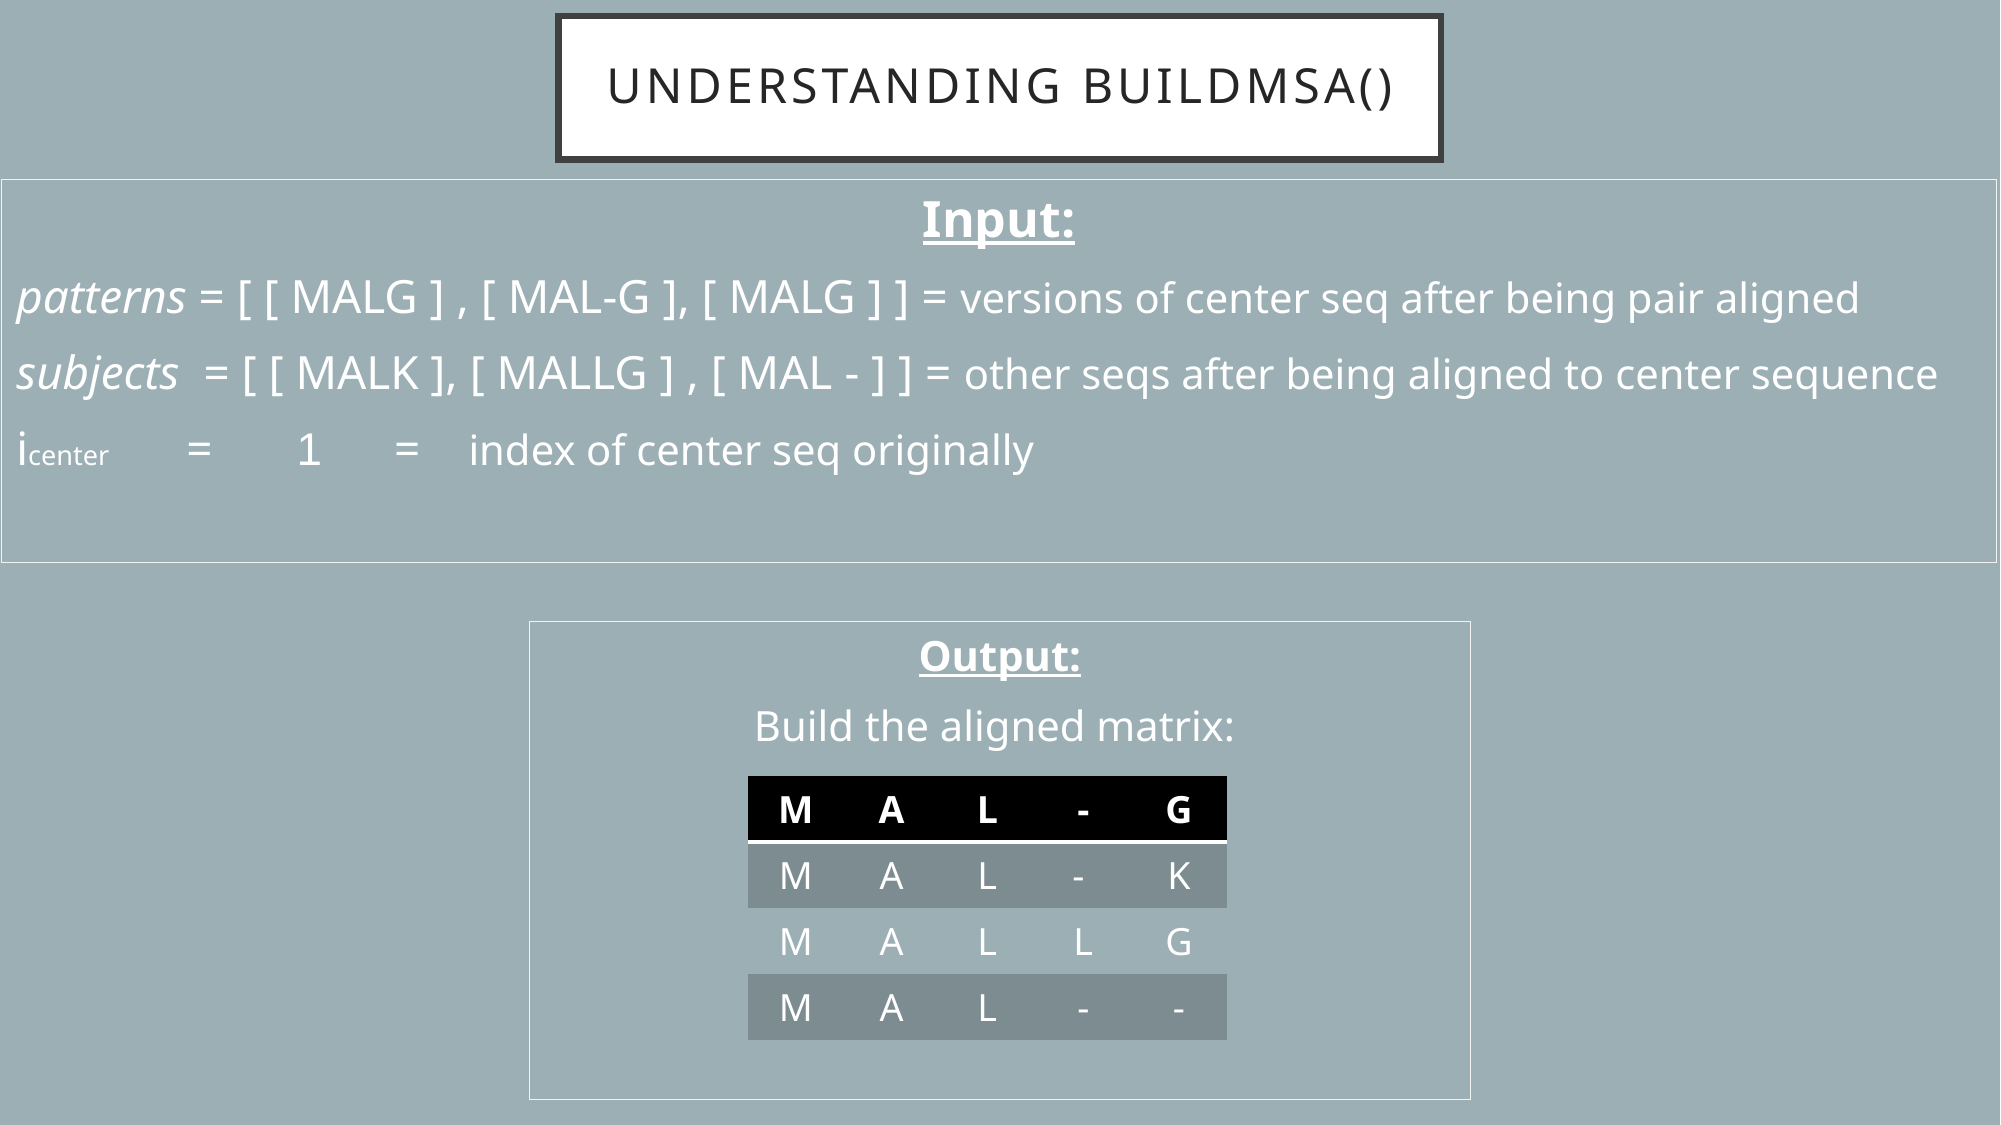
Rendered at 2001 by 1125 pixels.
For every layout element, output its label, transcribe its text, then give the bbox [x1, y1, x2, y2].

table_header L [940, 776, 1035, 840]
table_cell - [1035, 974, 1131, 1040]
table_cell L [940, 844, 1035, 908]
table_cell M [748, 844, 844, 908]
table_cell A [844, 908, 940, 974]
table_cell M [748, 908, 844, 974]
table_header G [1131, 776, 1227, 840]
table_cell G [1131, 908, 1227, 974]
title Understanding buildMSA() [555, 13, 1444, 163]
table_cell L [940, 908, 1035, 974]
table_header - [1035, 776, 1131, 840]
table_cell K [1131, 844, 1227, 908]
table_cell - [1131, 974, 1227, 1040]
subtitle Input: patterns = [ [ MALG ] , [ MAL-G ], [ MALG ] ] = versions of center seq after being pair aligned subjects = [ [ MALK ], [ MALLG ] , [ MAL - ] ] = other seqs after being aligned to center sequence icenter = 1 = index of center seq originally [1, 179, 1997, 563]
table_cell - [1035, 844, 1131, 908]
text_box Output: Build the aligned matrix: [529, 621, 1471, 1100]
table_header M [748, 776, 844, 840]
table_cell A [844, 844, 940, 908]
table_header A [844, 776, 940, 840]
table_cell L [1035, 908, 1131, 974]
table_cell L [940, 974, 1035, 1040]
table_cell A [844, 974, 940, 1040]
table_cell M [748, 974, 844, 1040]
